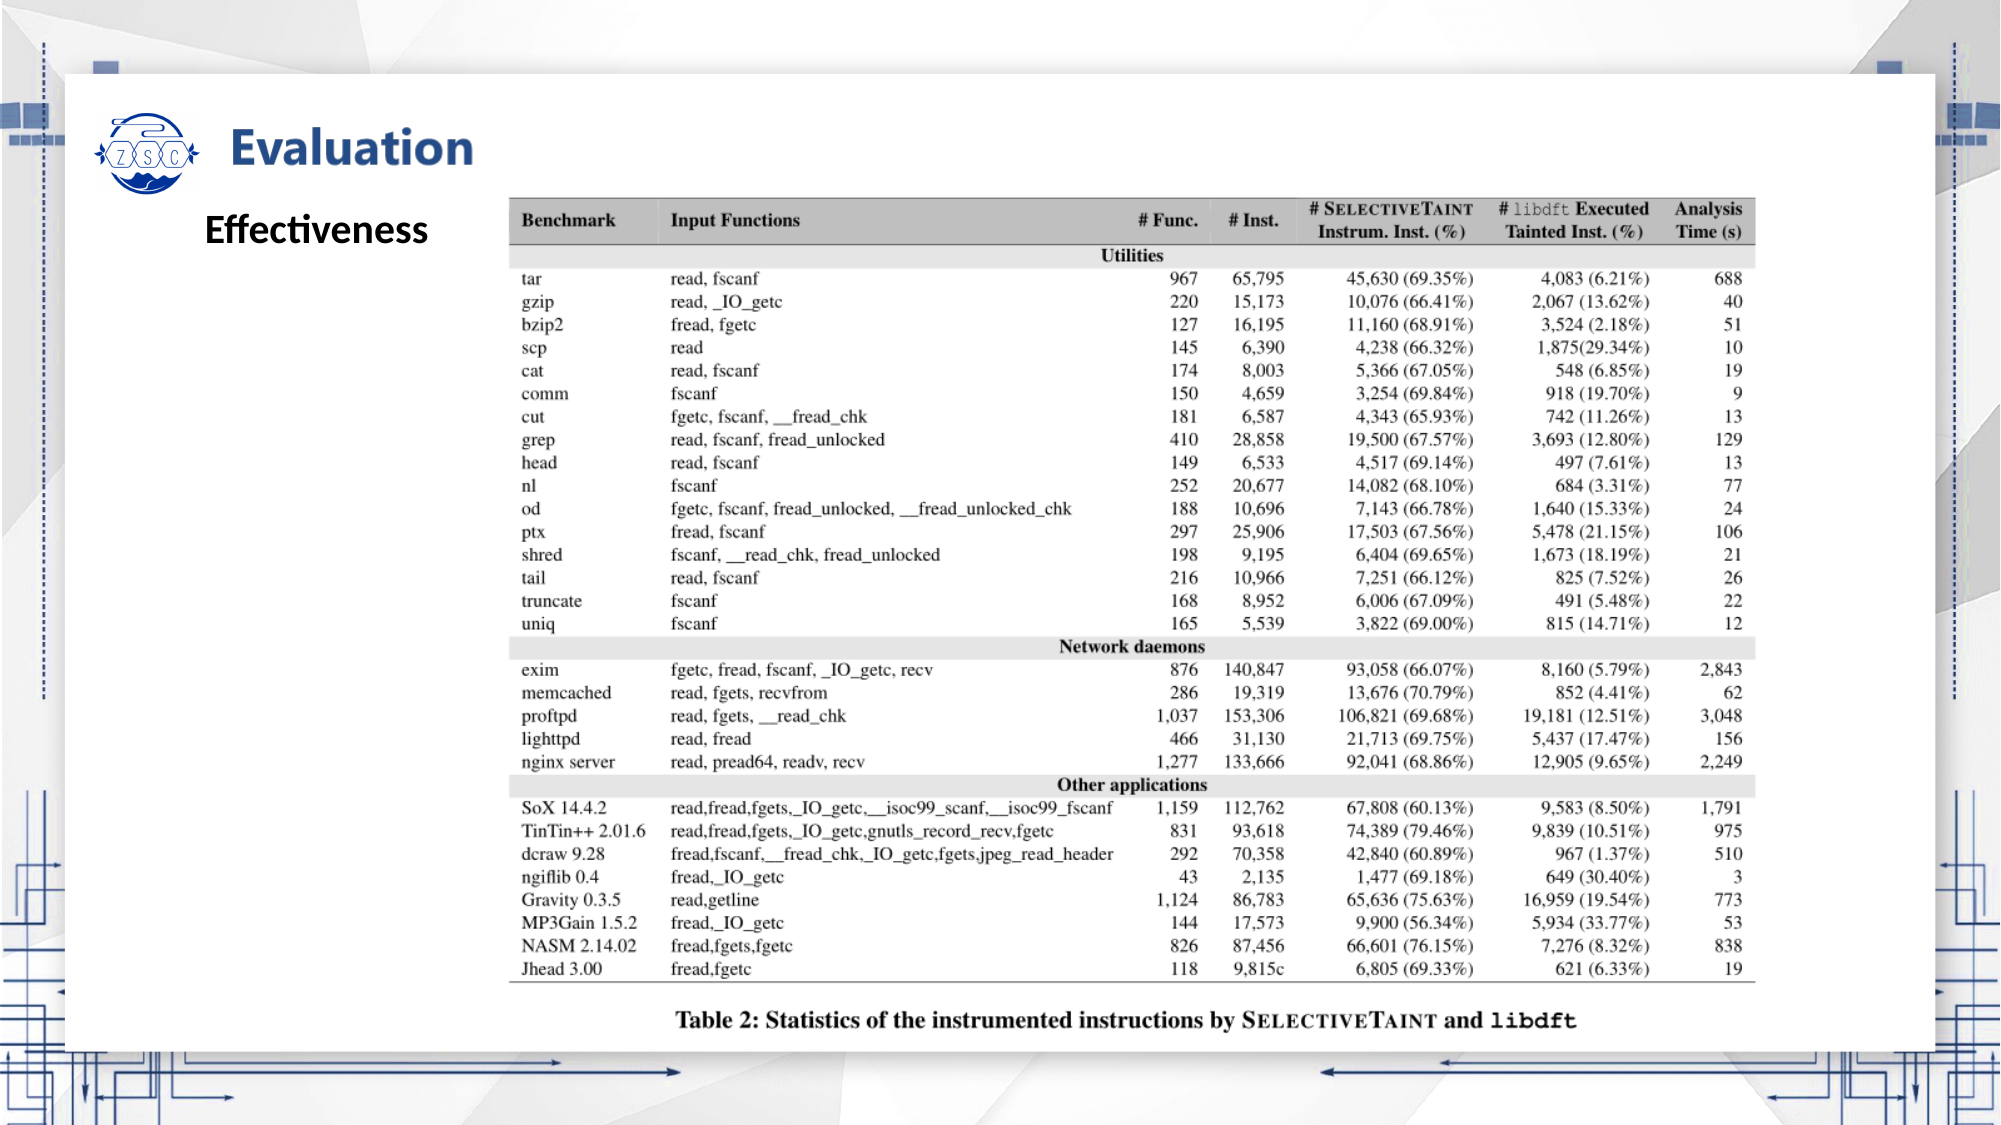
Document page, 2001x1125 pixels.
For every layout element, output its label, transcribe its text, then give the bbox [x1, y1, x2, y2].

picture [0, 0, 2001, 1125]
text_box Effectiveness [190, 195, 504, 260]
